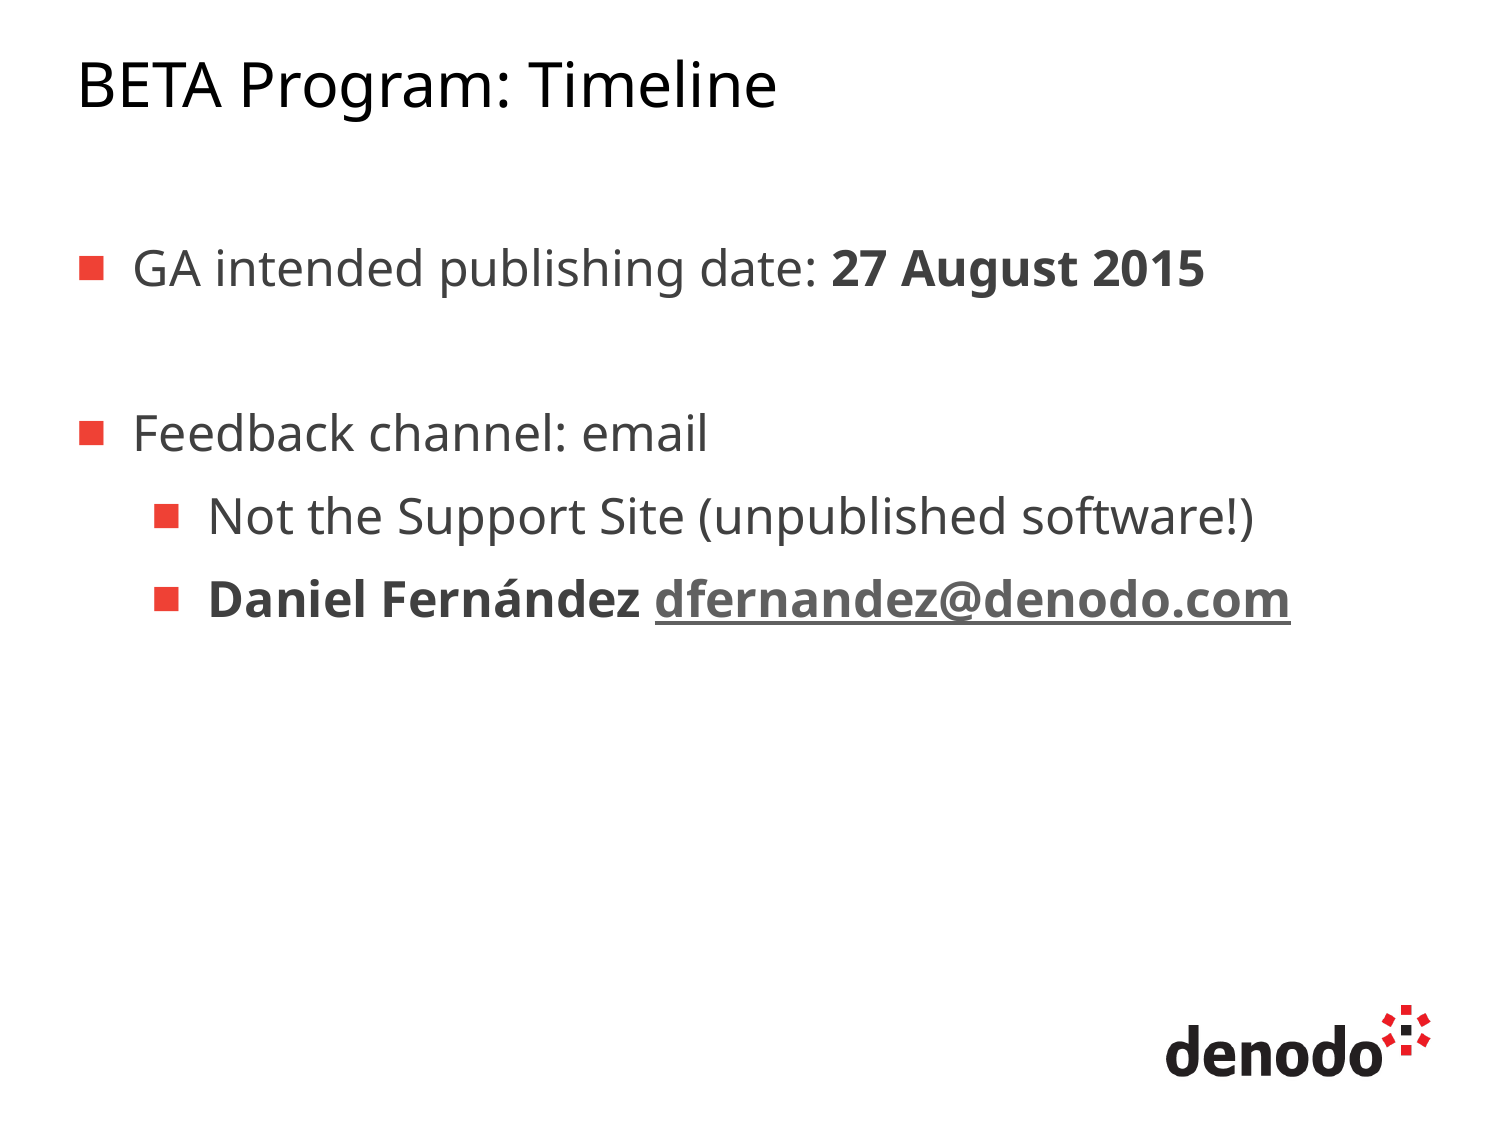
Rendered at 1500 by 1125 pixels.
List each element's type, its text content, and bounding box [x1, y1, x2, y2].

title BETA Program: Timeline [76, 44, 1426, 221]
picture [1160, 999, 1436, 1081]
list GA intended publishing date: 27 August 2015 Feedback channel: email Not the Support Site (unpublished software!) Daniel Fernández dfernandez@denodo.com [76, 235, 1428, 1001]
